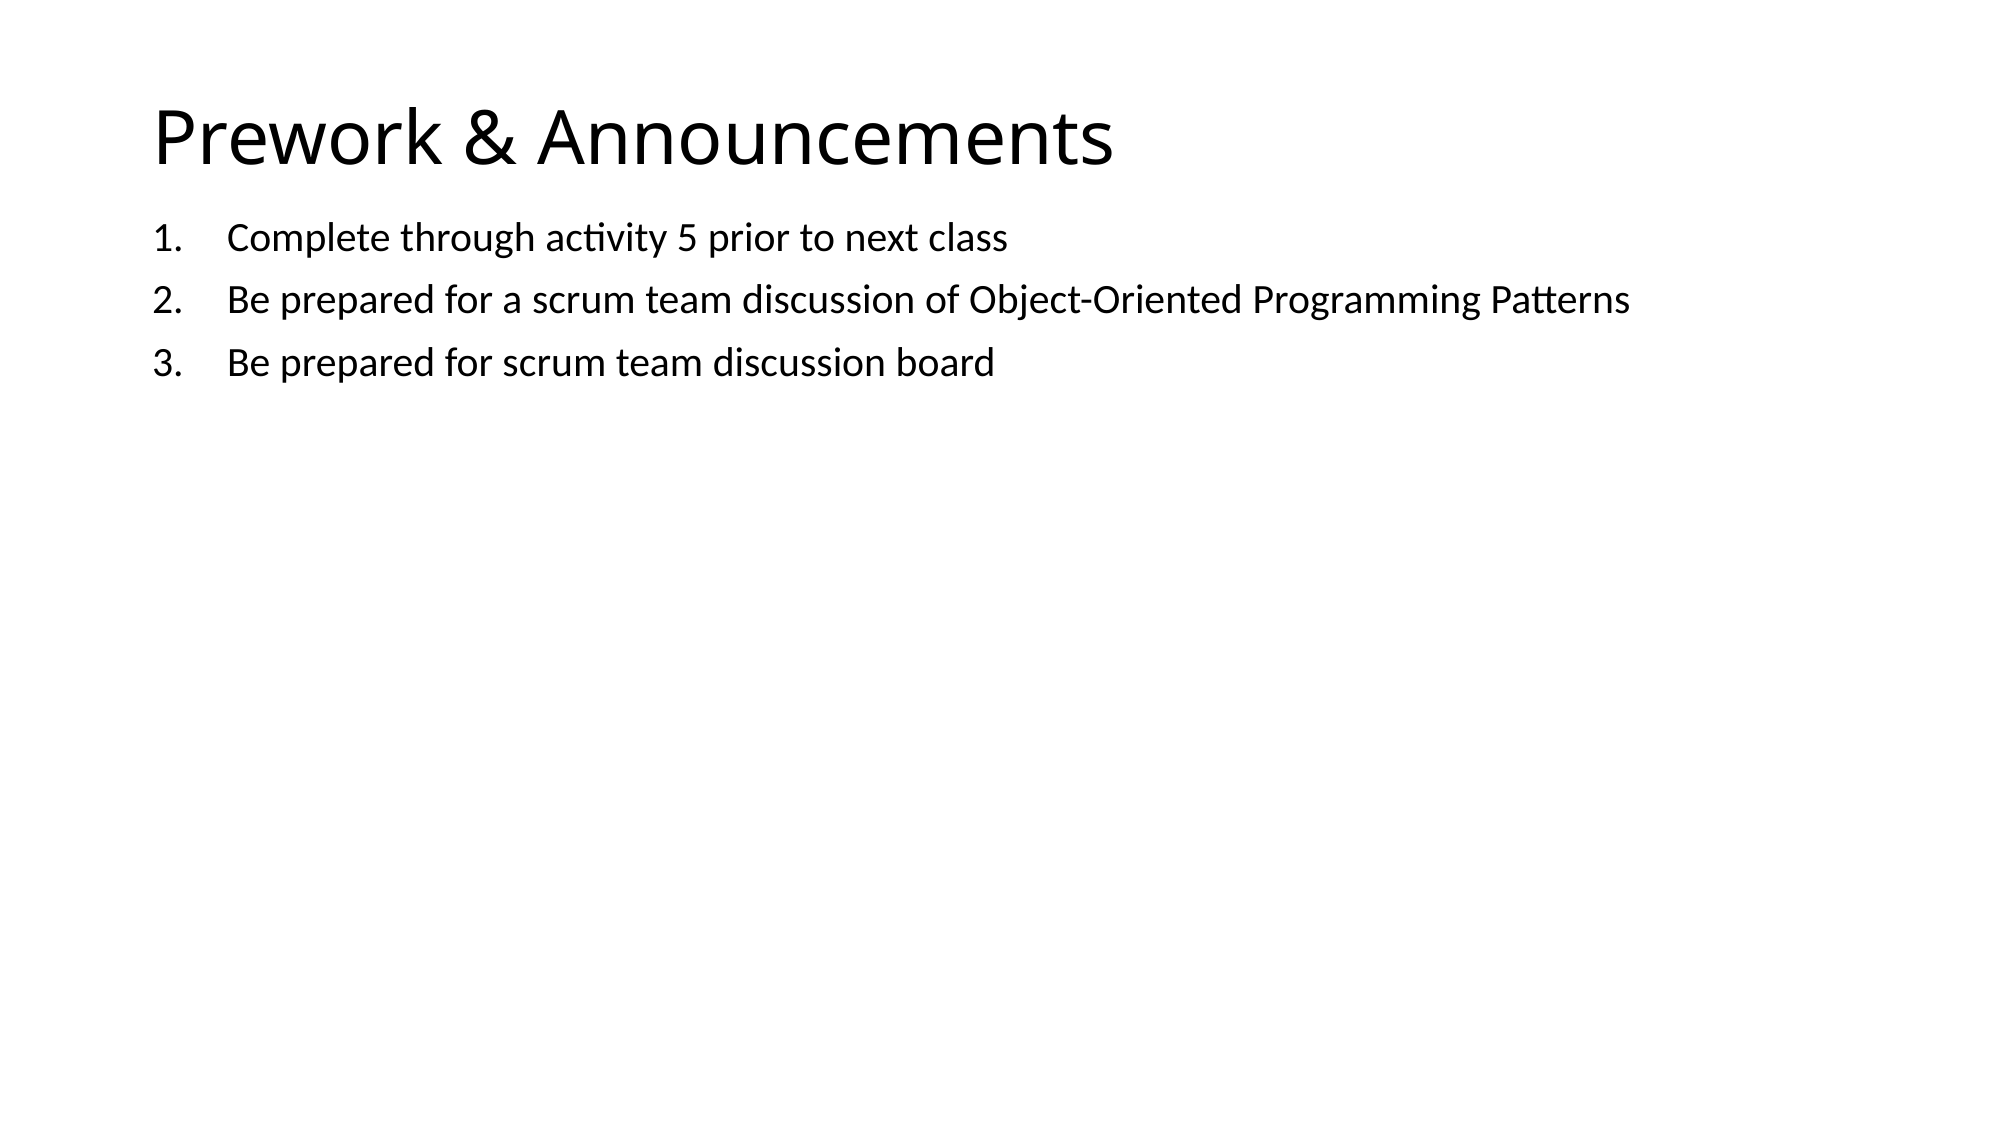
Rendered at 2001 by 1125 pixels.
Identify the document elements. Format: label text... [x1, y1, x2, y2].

text_box Complete through activity 5 prior to next class Be prepared for a scrum team discussion of Object-Oriented Programming Patterns Be prepared for scrum team discussion board [137, 202, 1863, 392]
title Prework & Announcements [137, 77, 1863, 202]
